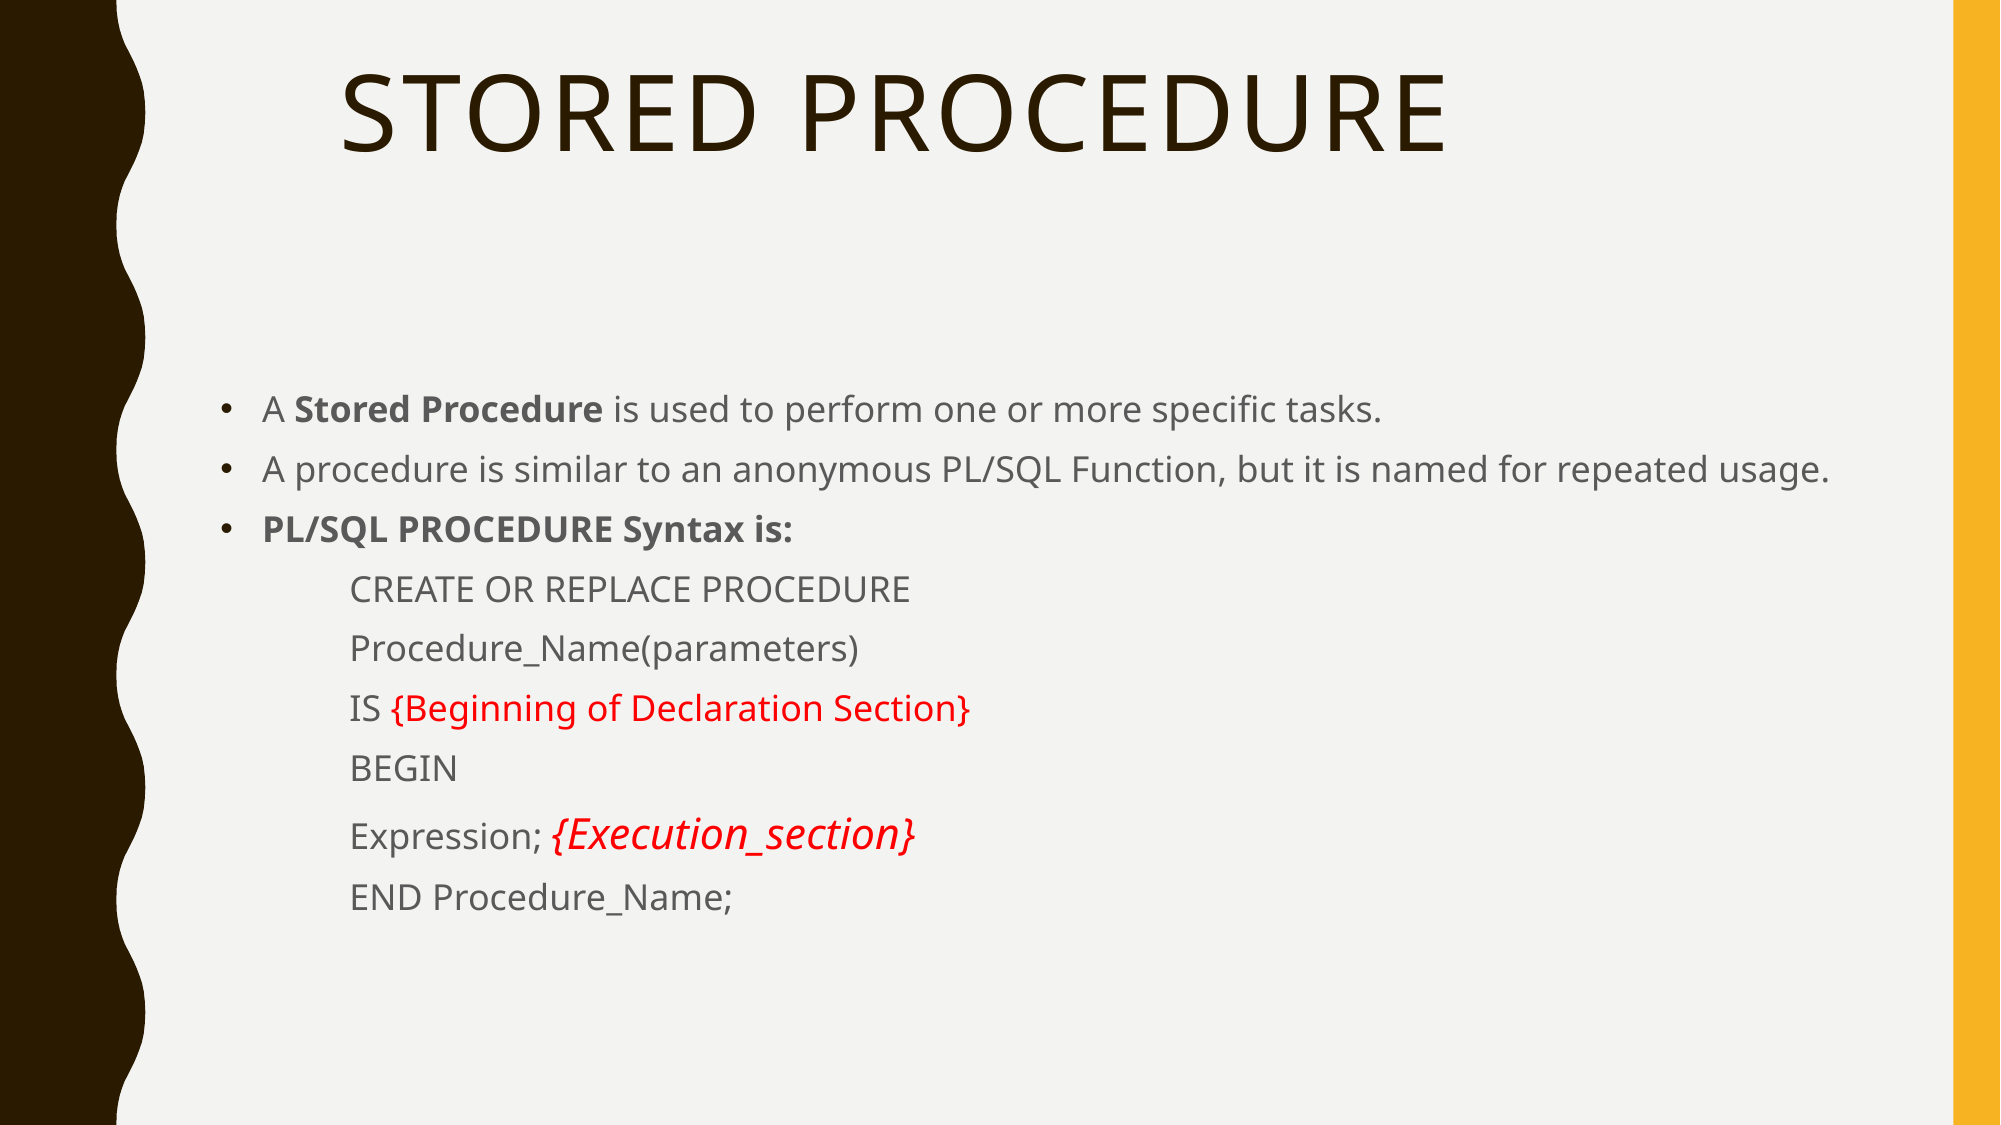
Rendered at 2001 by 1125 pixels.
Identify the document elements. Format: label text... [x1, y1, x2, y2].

title STORED PROCEDURE [324, 52, 1513, 240]
list A Stored Procedure is used to perform one or more specific tasks. A procedure is similar to an anonymous PL/SQL Function, but it is named for repeated usage. PL/SQL PROCEDURE Syntax is: CREATE OR REPLACE PROCEDURE Procedure_Name(parameters) IS {Beginning of Declaration Section} BEGIN Expression; {Execution_section} END Procedure_Name; [205, 375, 1875, 965]
